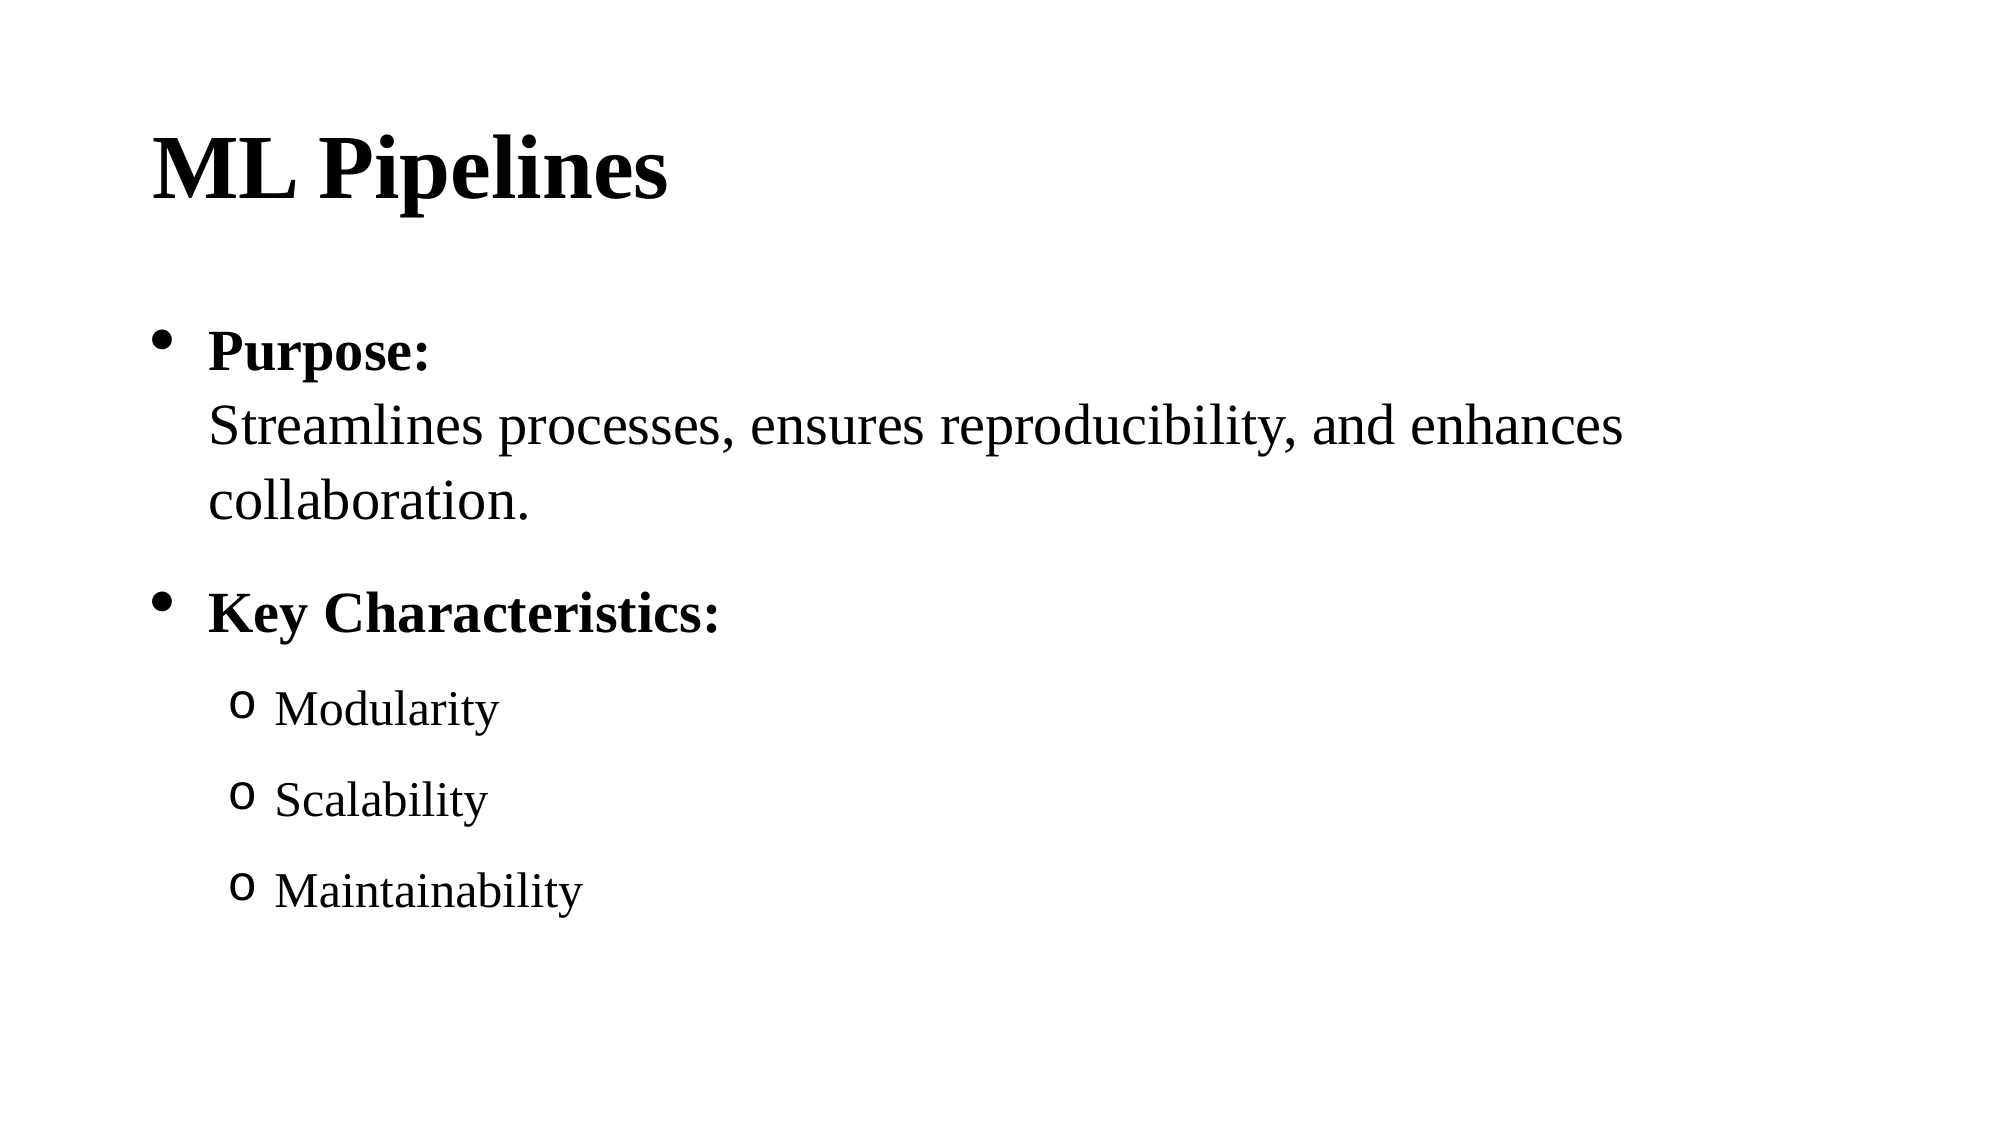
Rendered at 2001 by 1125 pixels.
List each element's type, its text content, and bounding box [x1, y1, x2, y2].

title ML Pipelines [137, 59, 1863, 278]
list Purpose: Streamlines processes, ensures reproducibility, and enhances collaboration. Key Characteristics: Modularity Scalability Maintainability [137, 299, 1863, 1014]
